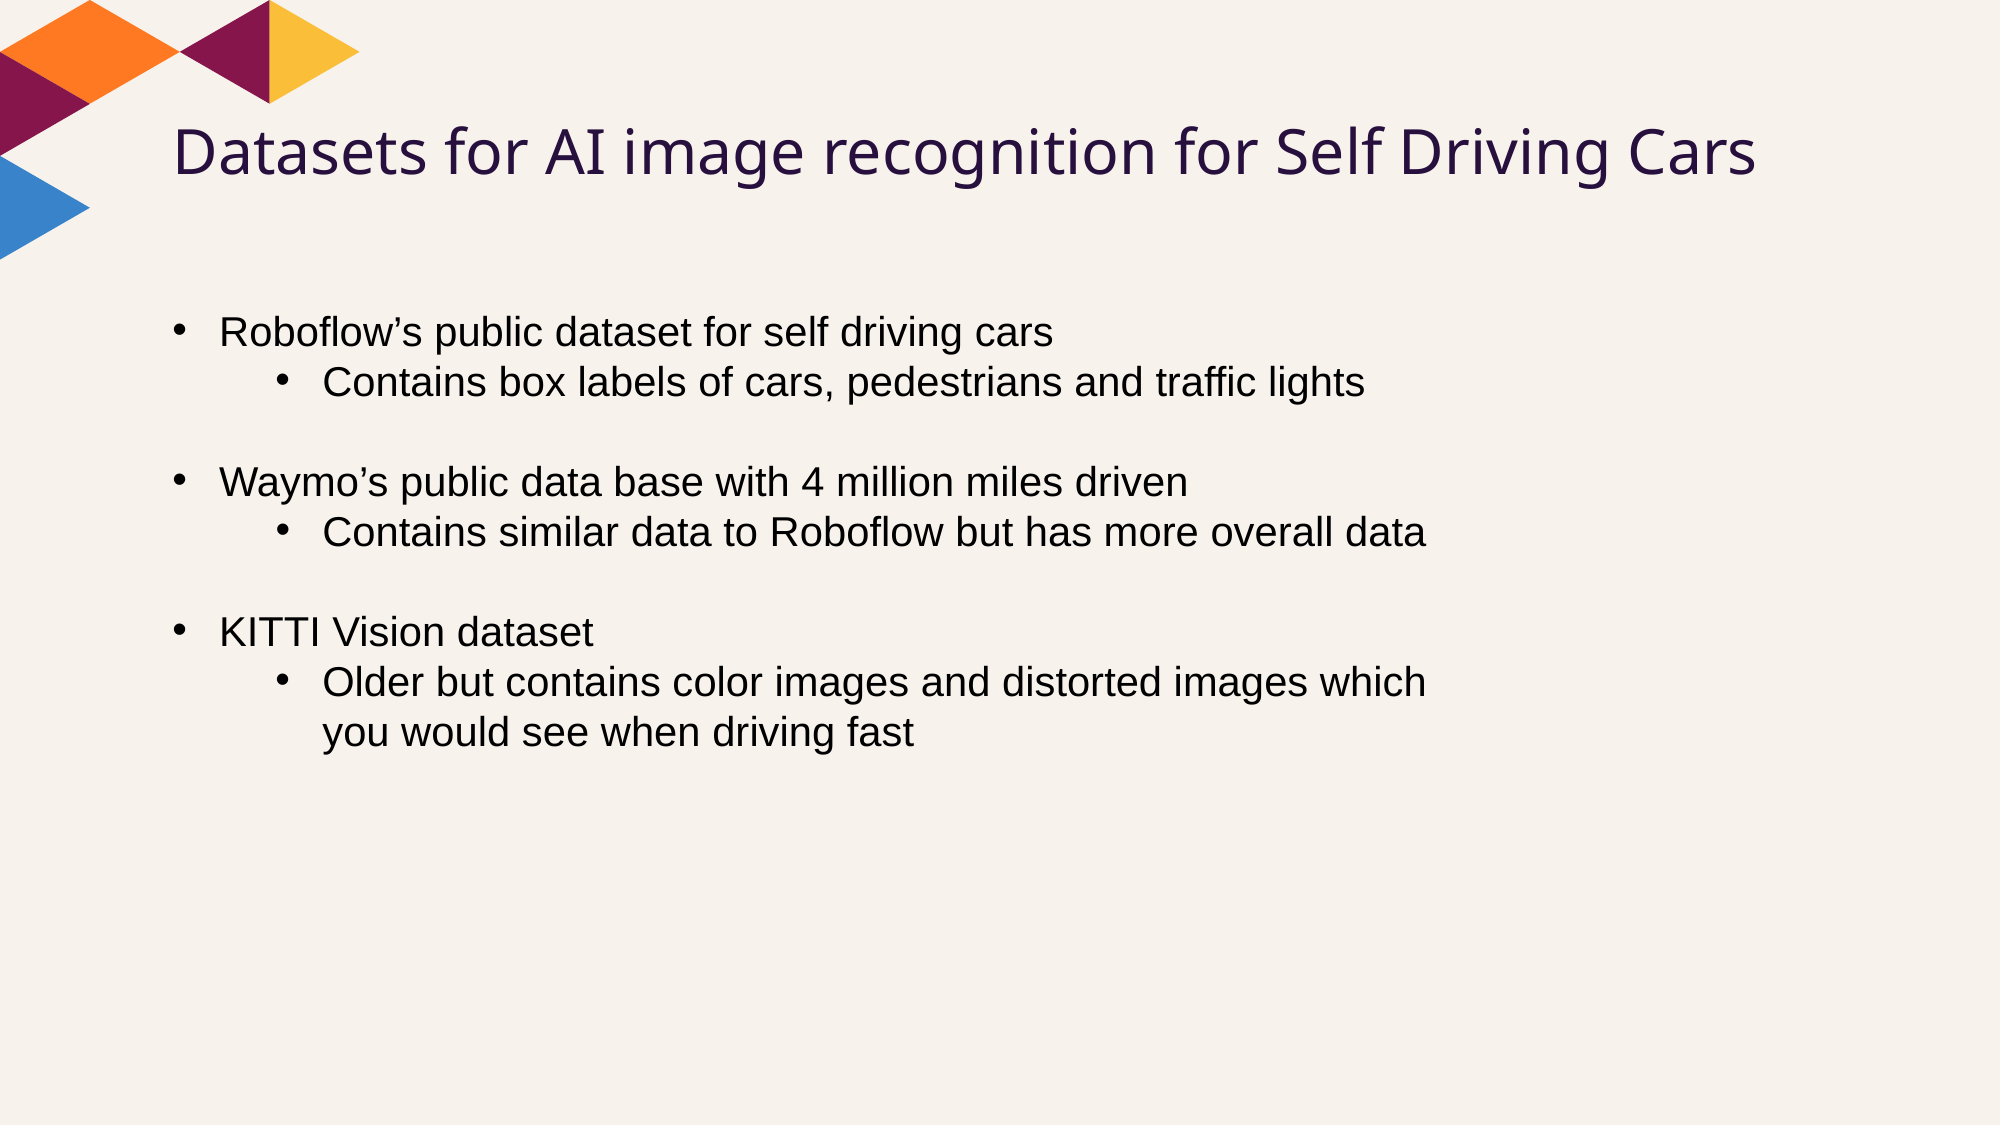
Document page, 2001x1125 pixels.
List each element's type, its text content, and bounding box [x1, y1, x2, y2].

title Datasets for AI image recognition for Self Driving Cars [157, 97, 1843, 223]
text_box Roboflow’s public dataset for self driving cars Contains box labels of cars, pedestrians and traffic lights Waymo’s public data base with 4 million miles driven Contains similar data to Roboflow but has more overall data KITTI Vision dataset Older but contains color images and distorted images which you would see when driving fast [157, 297, 1517, 797]
